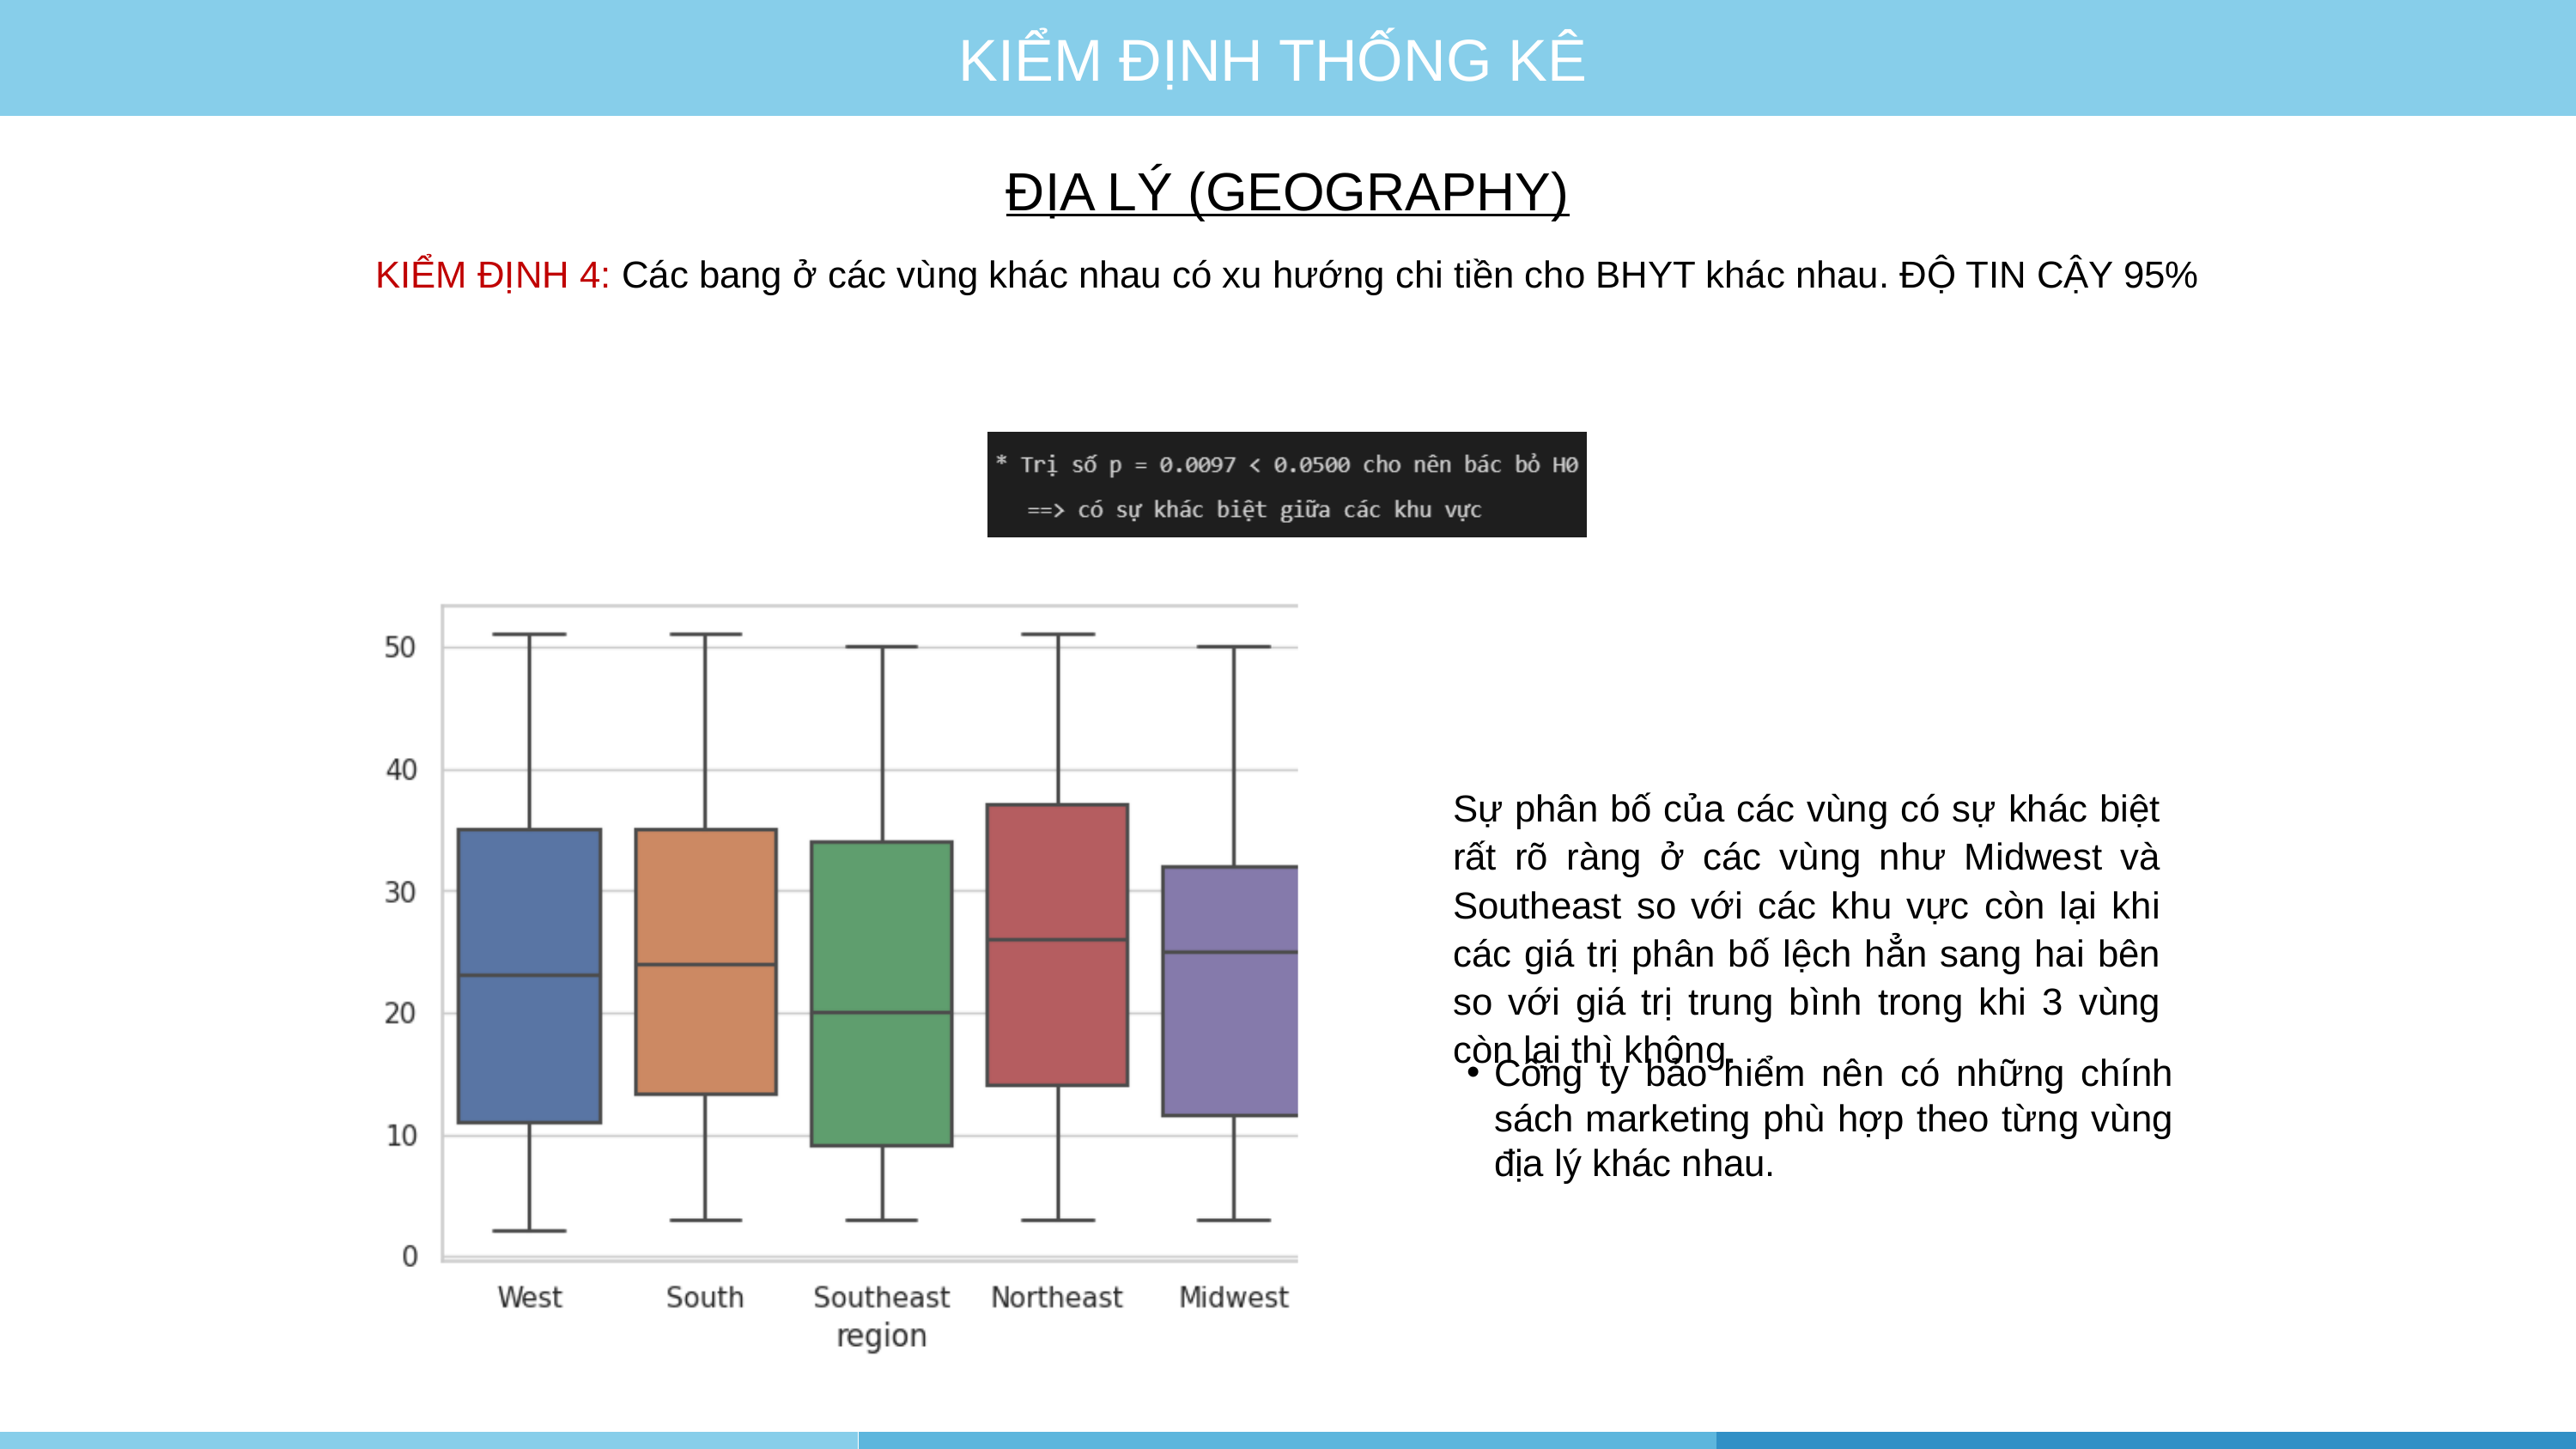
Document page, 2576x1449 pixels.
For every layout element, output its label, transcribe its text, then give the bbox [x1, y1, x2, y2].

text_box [0, 1431, 857, 1449]
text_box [1403, 737, 2211, 1231]
text_box KIỂM ĐỊNH 4: Các bang ở các vùng khác nhau có xu hướng chi tiền cho BHYT khác nhau. ĐỘ TIN CẬY 95% [337, 250, 2239, 342]
text_box ĐỊA LÝ (GEOGRAPHY) [12, 156, 2563, 221]
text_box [858, 1431, 1716, 1449]
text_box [0, 0, 2576, 117]
text_box [367, 597, 1298, 1372]
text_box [987, 431, 1588, 537]
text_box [1716, 1431, 2576, 1449]
